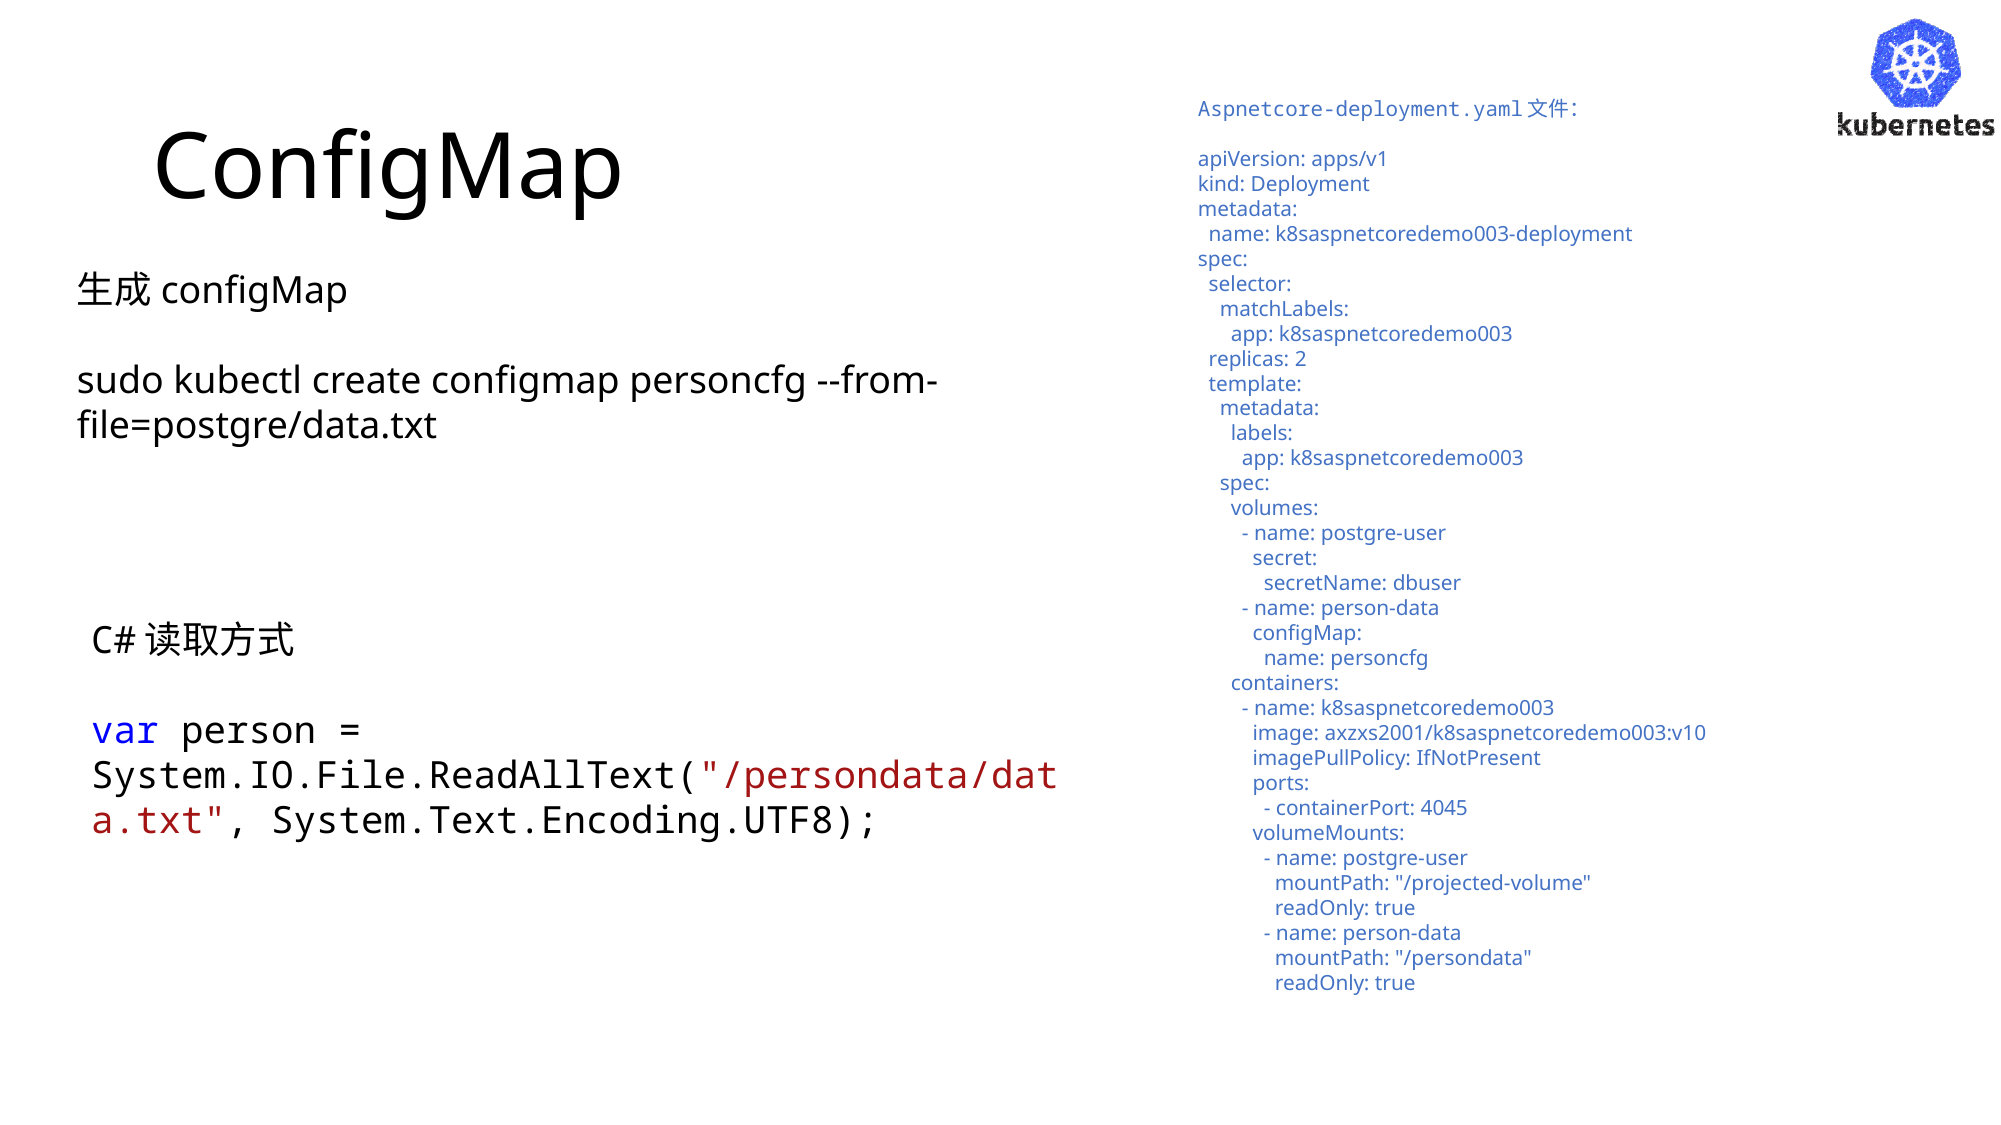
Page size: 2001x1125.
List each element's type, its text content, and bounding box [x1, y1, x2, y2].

text_box 生成configMap sudo kubectl create configmap personcfg --from-file=postgre/data.txt [62, 258, 1063, 453]
picture [1832, 0, 2000, 164]
text_box C#读取方式 var person = System.IO.File.ReadAllText("/persondata/data.txt", System.Text.Encoding.UTF8); [76, 609, 1077, 849]
title ConfigMap [137, 59, 1863, 278]
text_box Aspnetcore-deployment.yaml文件： apiVersion: apps/v1 kind: Deployment metadata: name: k8saspnetcoredemo003-deployment spec: selector: matchLabels: app: k8saspnetcoredemo003 replicas: 2 template: metadata: labels: app: k8saspnetcoredemo003 spec: volumes: - name: postgre-user secret: secretName: dbuser - name: person-data configMap: name: personcfg containers: - name: k8saspnetcoredemo003 image: axzxs2001/k8saspnetcoredemo003:v10 imagePullPolicy: IfNotPresent ports: - containerPort: 4045 volumeMounts: - name: postgre-user mountPath: "/projected-volume" readOnly: true - name: person-data mountPath: "/persondata" readOnly: true [1183, 87, 1924, 1027]
